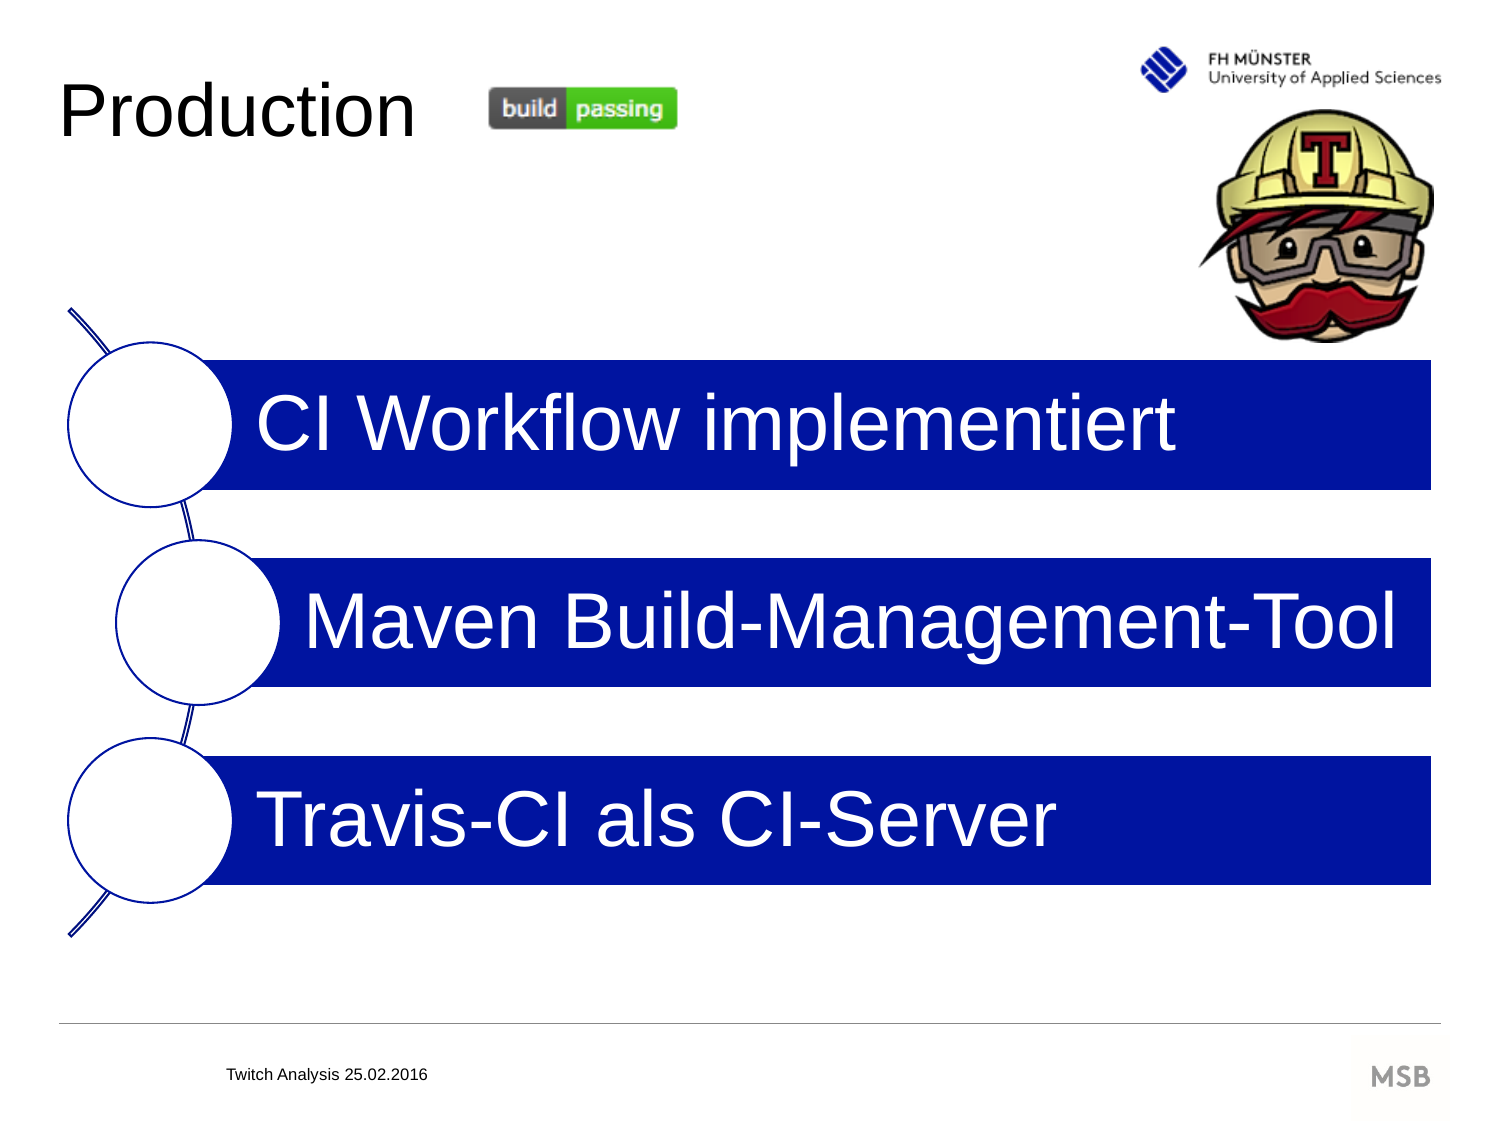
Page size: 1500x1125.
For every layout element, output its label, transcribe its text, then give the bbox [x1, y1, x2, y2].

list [58, 292, 1442, 953]
picture [460, 69, 703, 161]
picture [1351, 1035, 1450, 1121]
picture [1198, 109, 1434, 343]
title Production [58, 61, 1105, 155]
footer Twitch Analysis 25.02.2016 [226, 1035, 1341, 1085]
